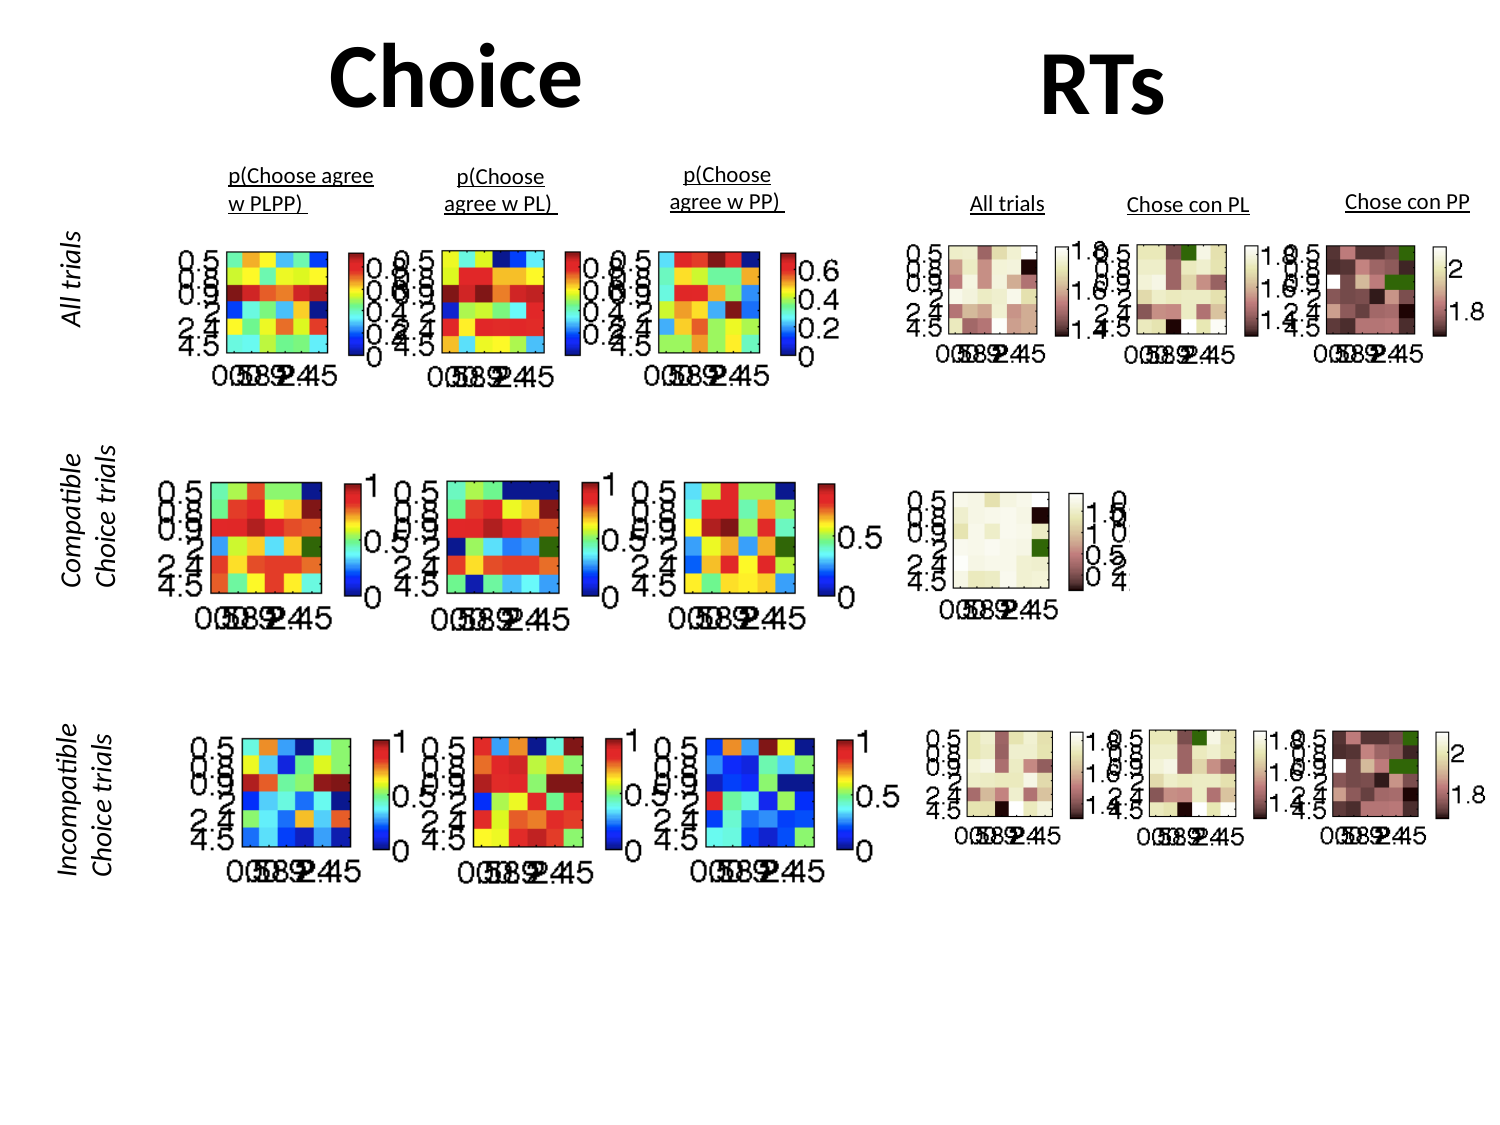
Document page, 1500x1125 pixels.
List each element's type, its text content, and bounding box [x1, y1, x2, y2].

text_box All trials [918, 181, 1096, 224]
text_box p(Choose agree w PLPP) [213, 153, 393, 223]
picture [180, 711, 1489, 903]
picture [898, 240, 1500, 378]
text_box Incompatible Choice trials [39, 657, 125, 893]
text_box RTs [1024, 1, 1362, 154]
text_box All trials [43, 152, 94, 343]
text_box p(Choose agree w PP) [652, 151, 803, 222]
picture [144, 454, 1131, 649]
text_box Chose con PP [1315, 179, 1500, 222]
text_box p(Choose agree w PL) [425, 153, 576, 224]
text_box Compatible Choice trials [43, 368, 129, 604]
text_box Chose con PL [1096, 181, 1281, 224]
picture [168, 226, 858, 405]
title Choice [314, 0, 653, 148]
